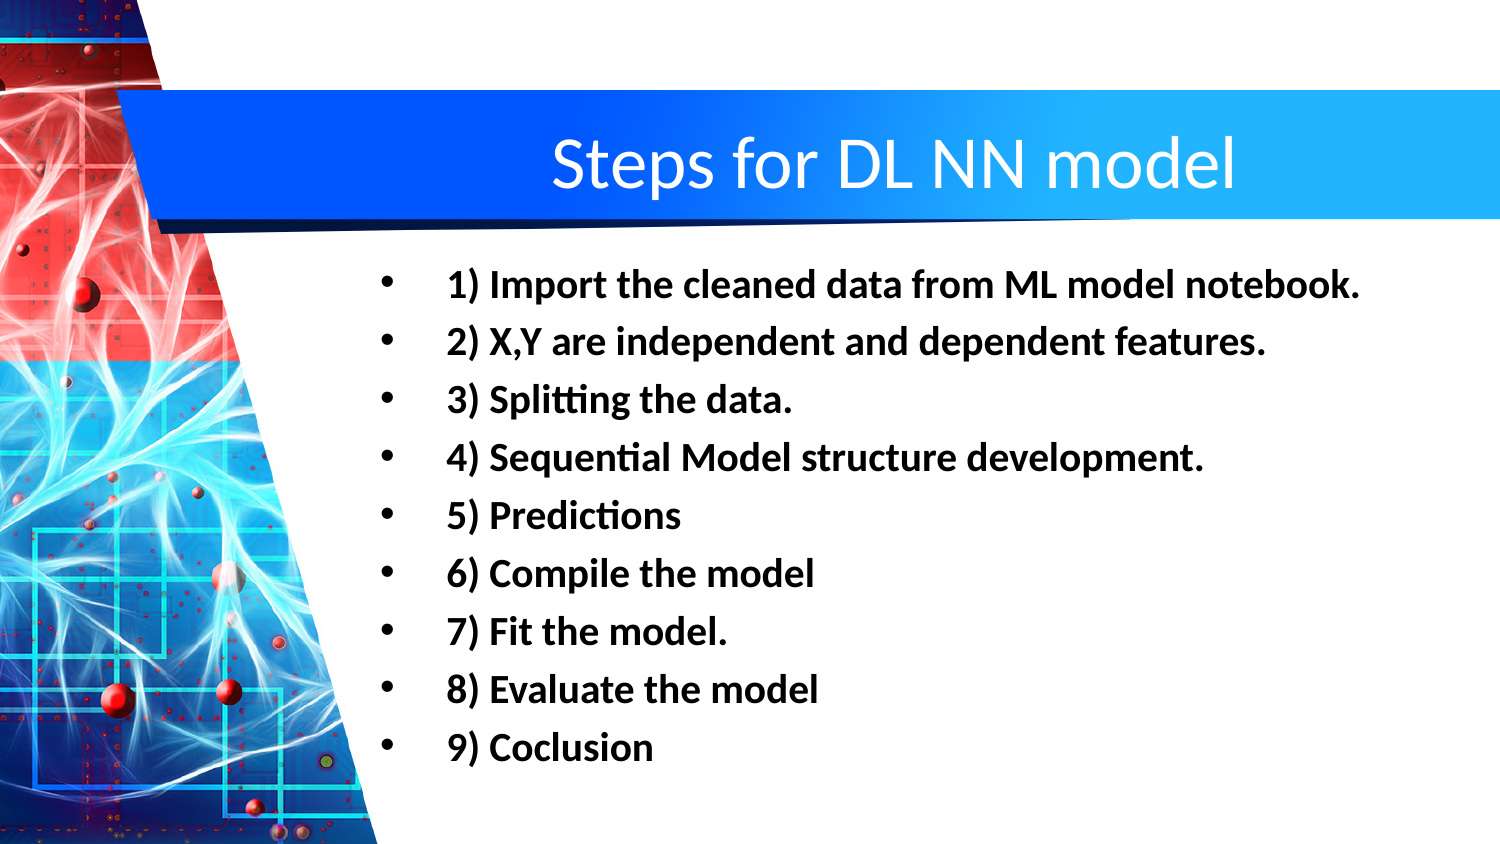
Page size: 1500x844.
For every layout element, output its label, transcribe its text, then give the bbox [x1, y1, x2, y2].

picture [0, 0, 1500, 844]
list 1) Import the cleaned data from ML model notebook. 2) X,Y are independent and dependent features. 3) Splitting the data. 4) Sequential Model structure development. 5) Predictions 6) Compile the model 7) Fit the model. 8) Evaluate the model 9) Coclusion [365, 249, 1425, 778]
title Steps for DL NN model [365, 99, 1425, 219]
